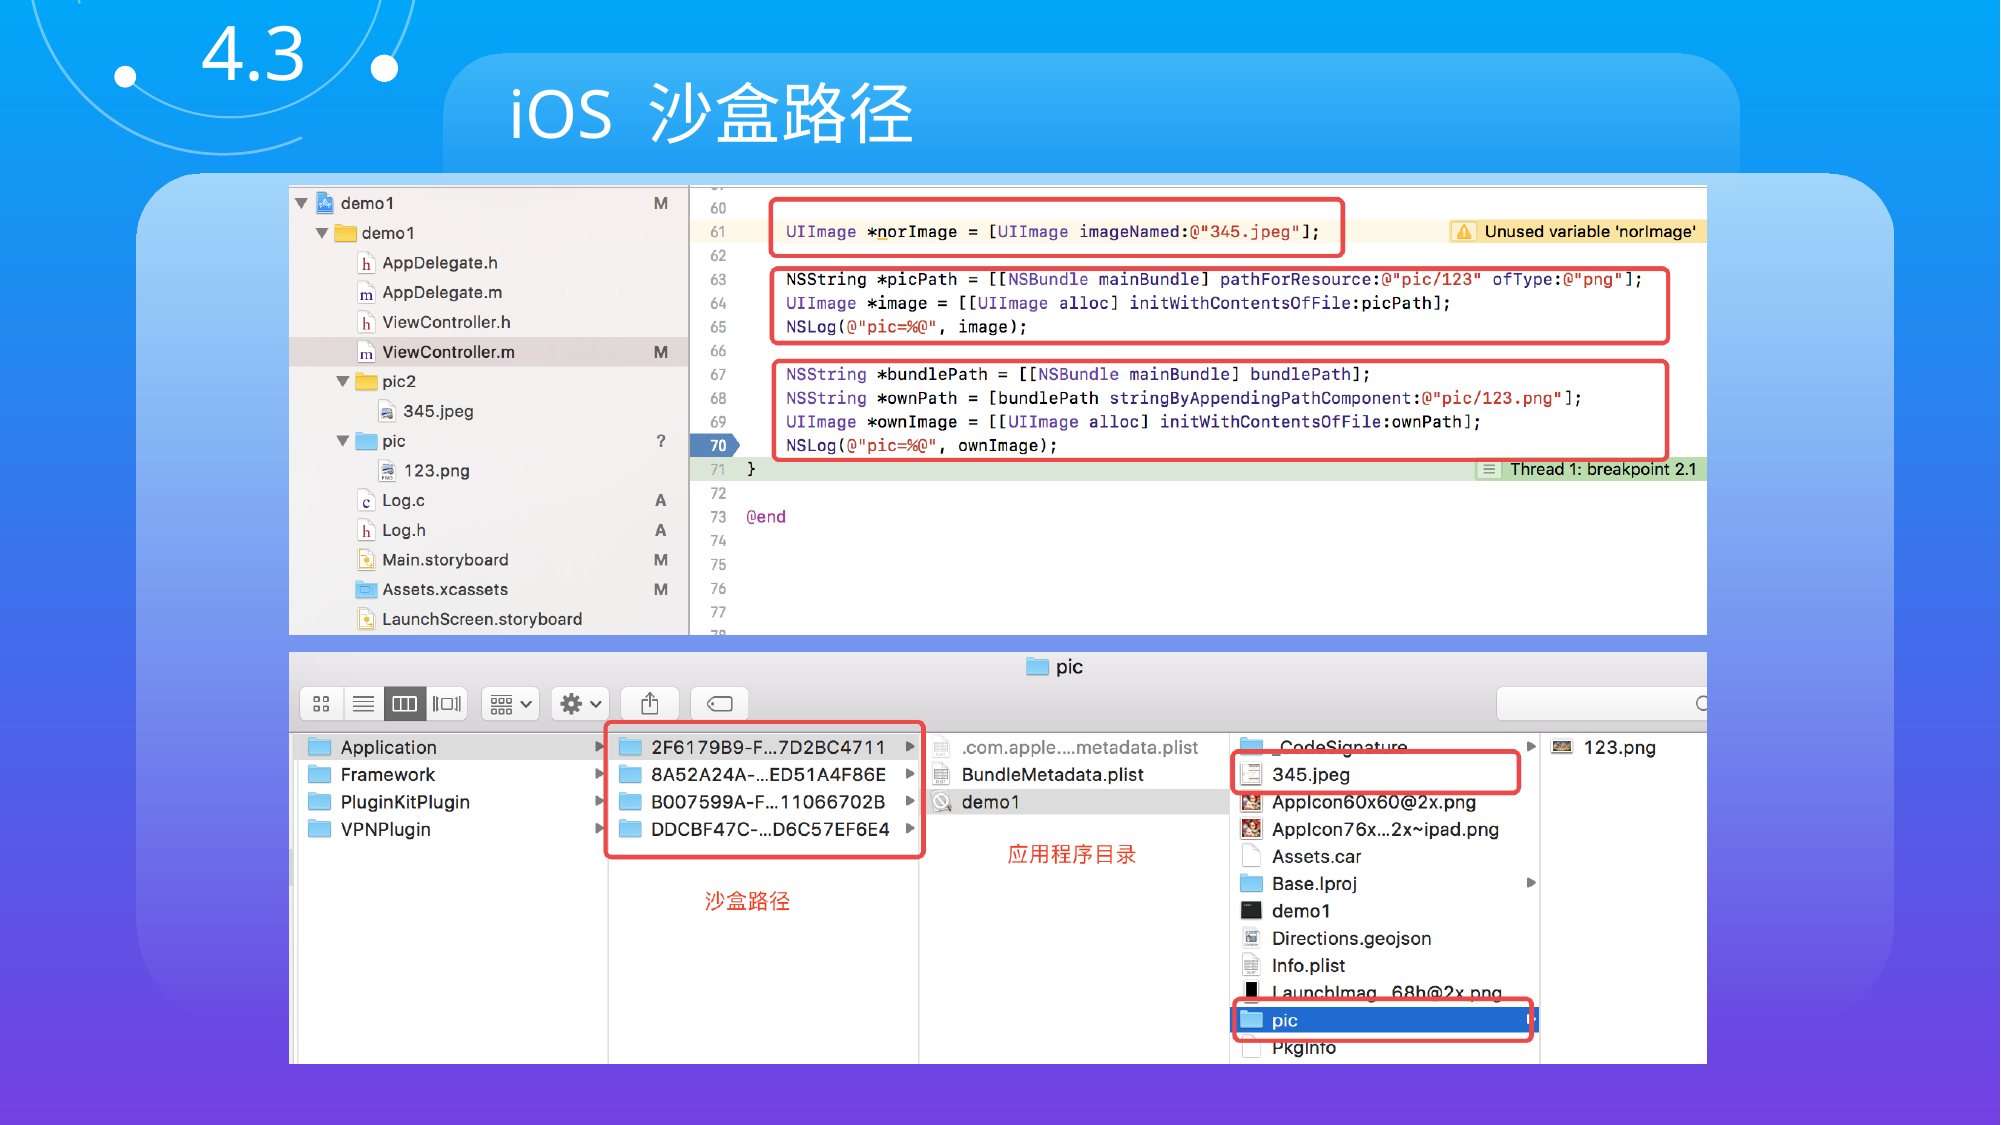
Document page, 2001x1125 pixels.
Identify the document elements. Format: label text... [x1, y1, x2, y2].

picture [289, 185, 1707, 636]
text_box [442, 52, 1741, 172]
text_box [25, 0, 418, 151]
text_box [134, 172, 1895, 1029]
picture [289, 651, 1707, 1064]
text_box iOS 沙盒路径 [493, 64, 930, 160]
